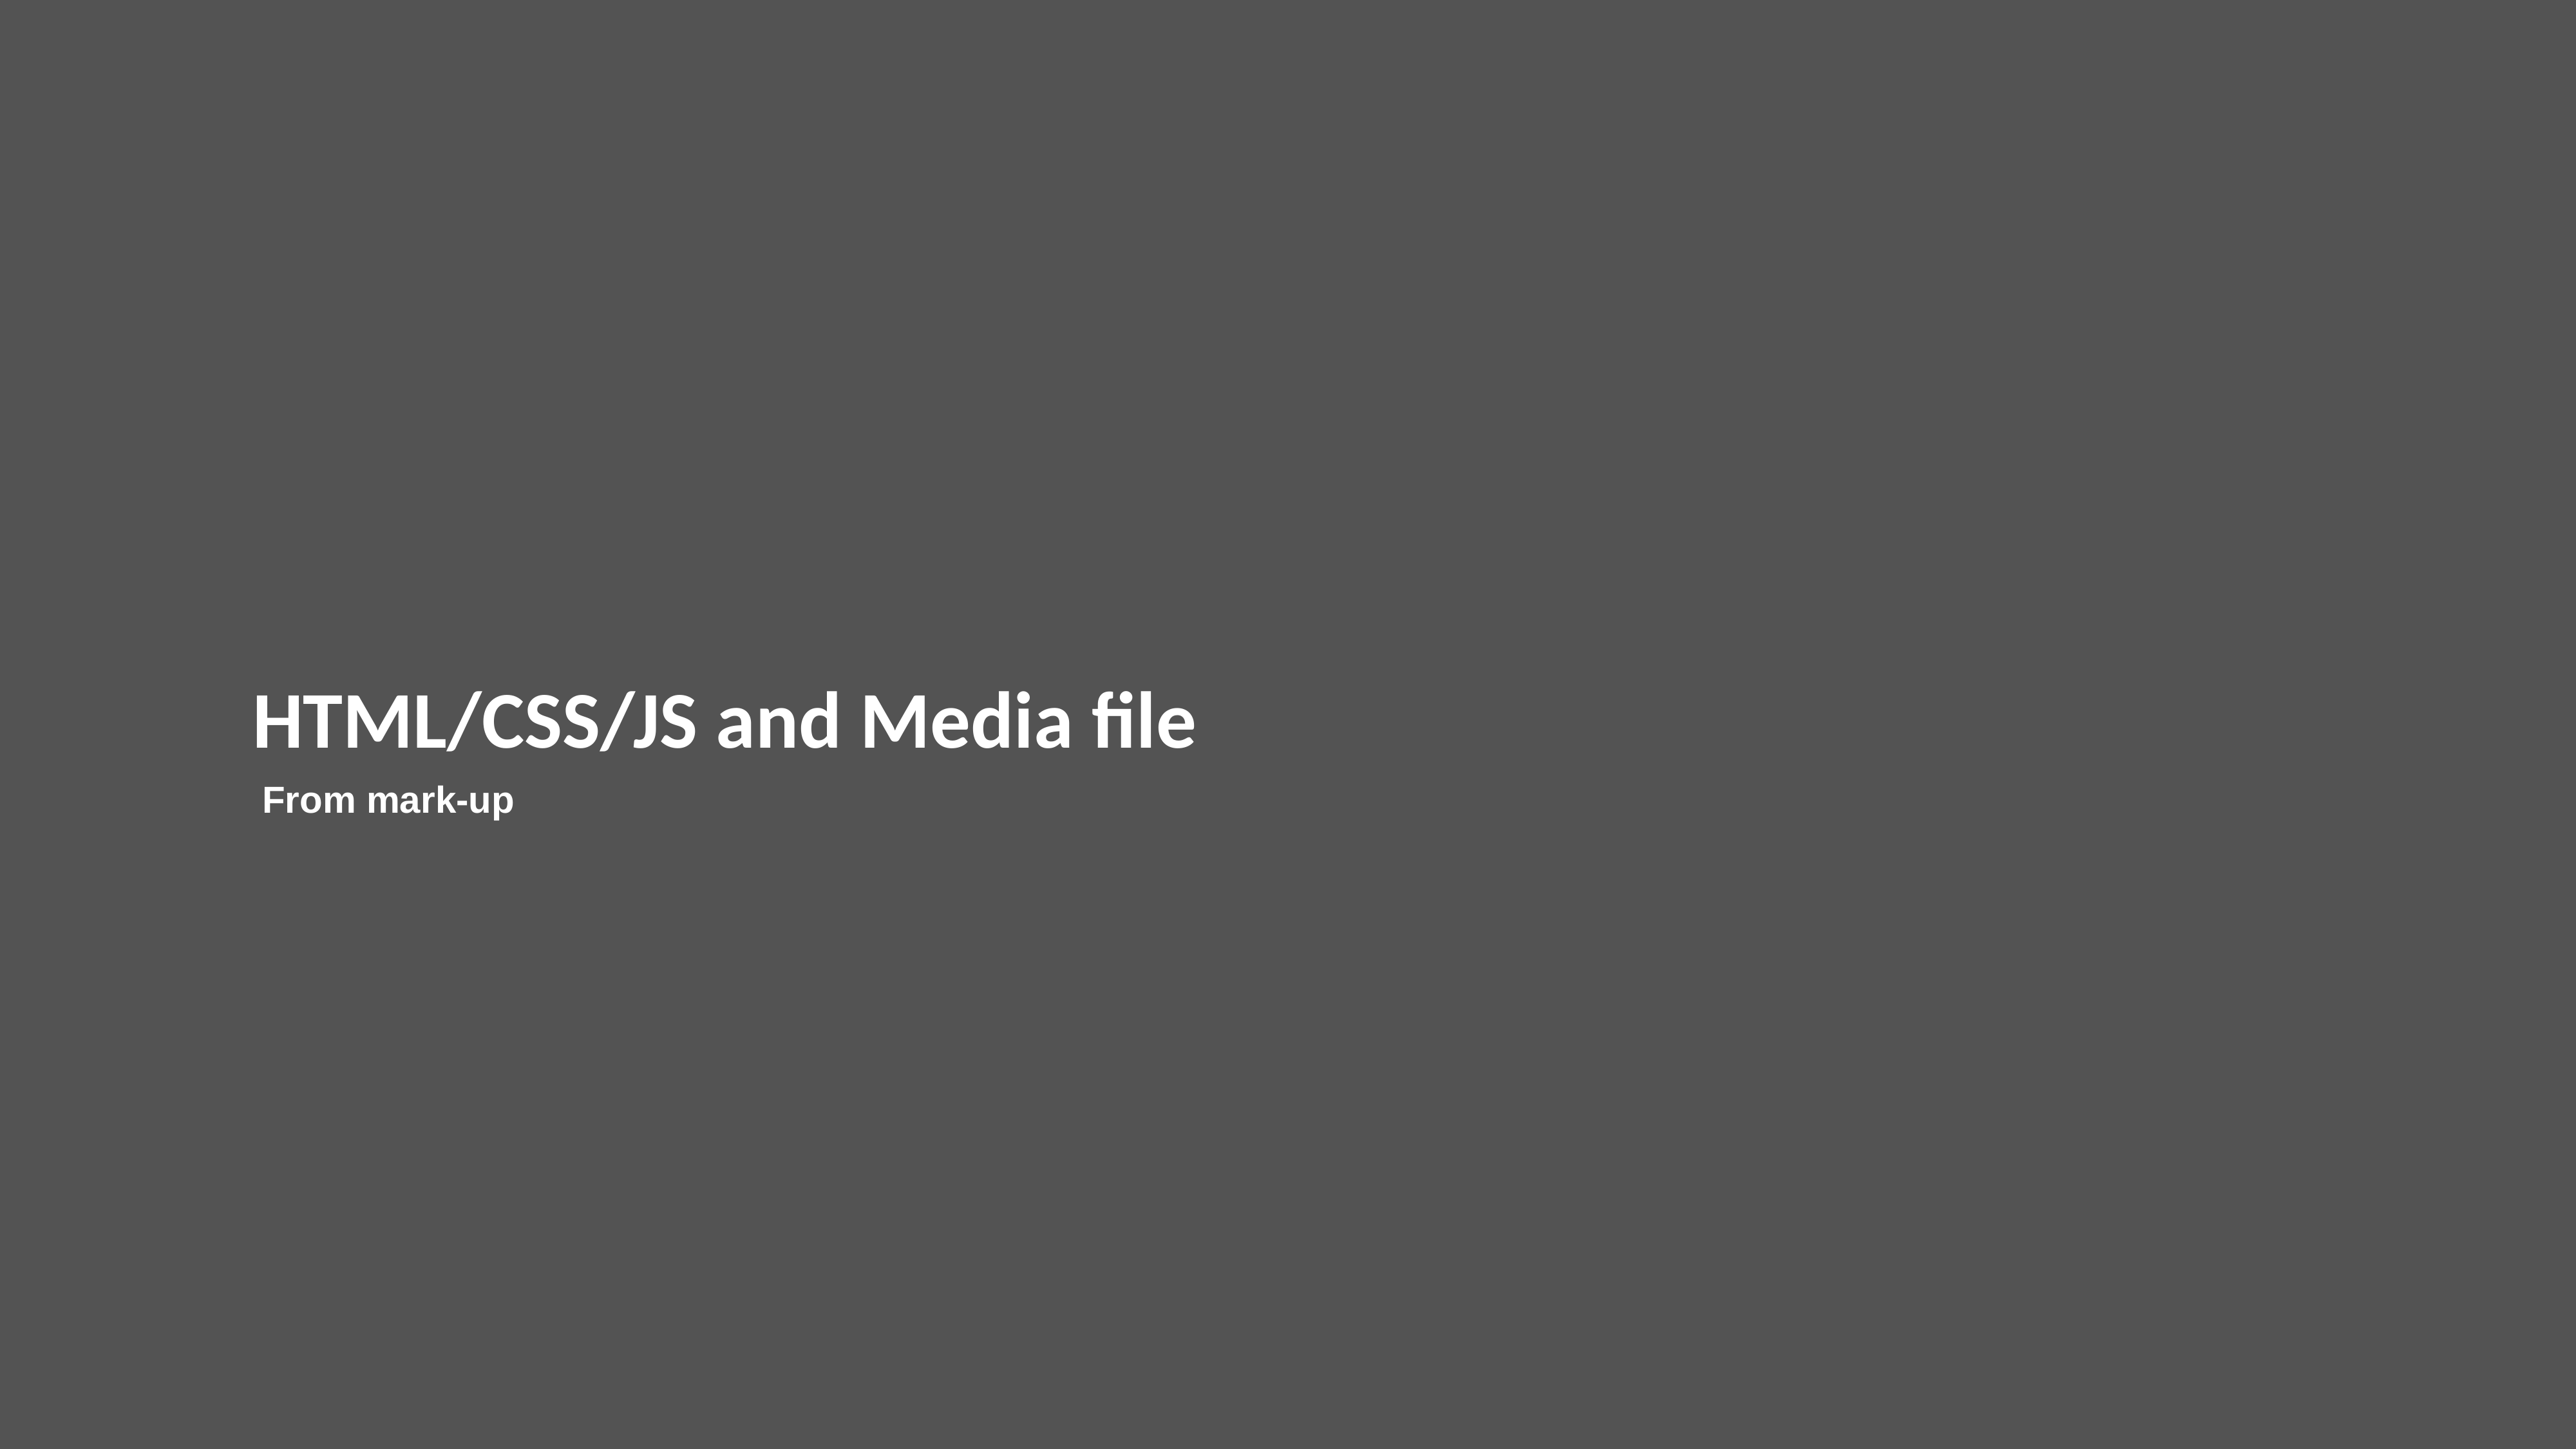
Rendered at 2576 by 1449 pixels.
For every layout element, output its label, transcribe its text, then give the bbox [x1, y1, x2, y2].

list HTML/CSS/JS and Media file [247, 673, 2319, 776]
text_box From mark-up [257, 776, 2123, 826]
